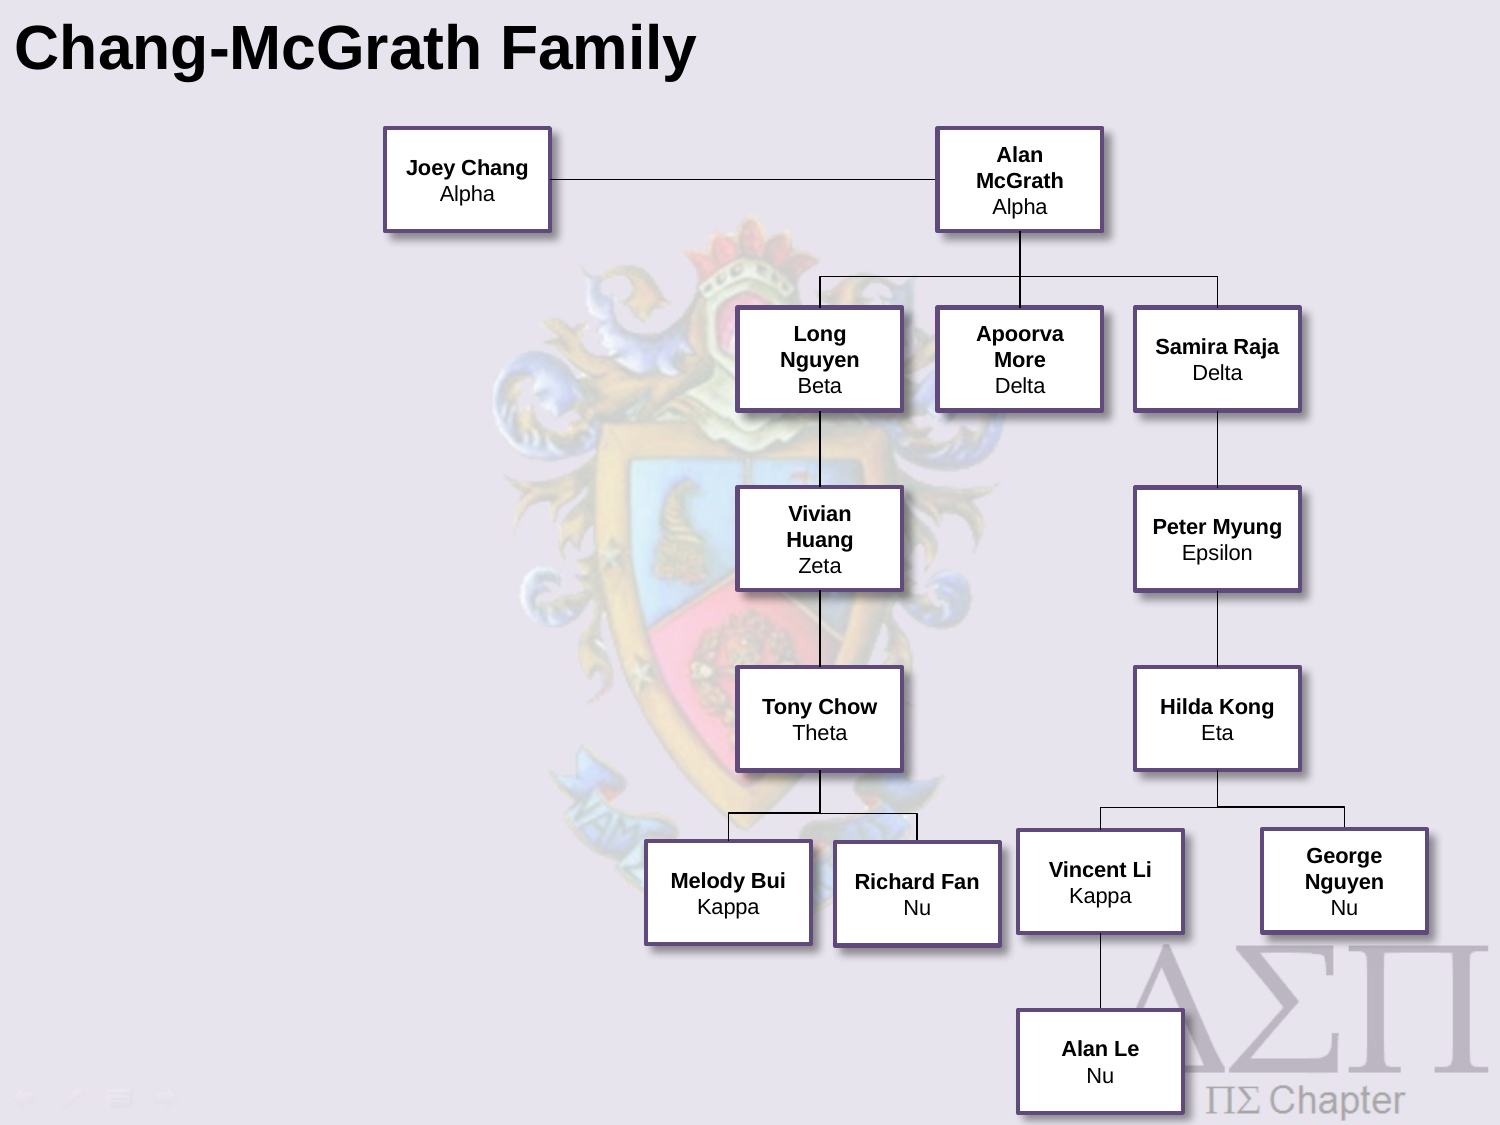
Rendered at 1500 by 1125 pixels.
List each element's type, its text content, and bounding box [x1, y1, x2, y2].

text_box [832, 757, 905, 856]
text_box Alan Le Nu [1016, 1008, 1185, 1115]
text_box Peter Myung Epsilon [1133, 485, 1302, 593]
text_box Long Nguyen Beta [735, 305, 904, 413]
text_box Richard Fan Nu [833, 840, 1002, 948]
text_box George Nguyen Nu [1260, 827, 1429, 935]
text_box Chang-McGrath Family [0, 0, 1500, 90]
text_box Hilda Kong Eta [1133, 665, 1302, 772]
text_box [738, 759, 810, 852]
text_box Vincent Li Kappa [1016, 828, 1185, 935]
text_box Samira Raja Delta [1133, 305, 1302, 413]
text_box Joey Chang Alpha [383, 126, 552, 233]
text_box Apoorva More Delta [935, 305, 1104, 413]
text_box Vivian Huang Zeta [735, 485, 904, 592]
text_box Melody Bui Kappa [644, 839, 813, 946]
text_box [1080, 170, 1158, 369]
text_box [1128, 741, 1190, 859]
text_box Alan McGrath Alpha [935, 126, 1104, 233]
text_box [881, 169, 959, 370]
text_box Tony Chow Theta [735, 665, 904, 773]
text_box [1251, 735, 1311, 864]
